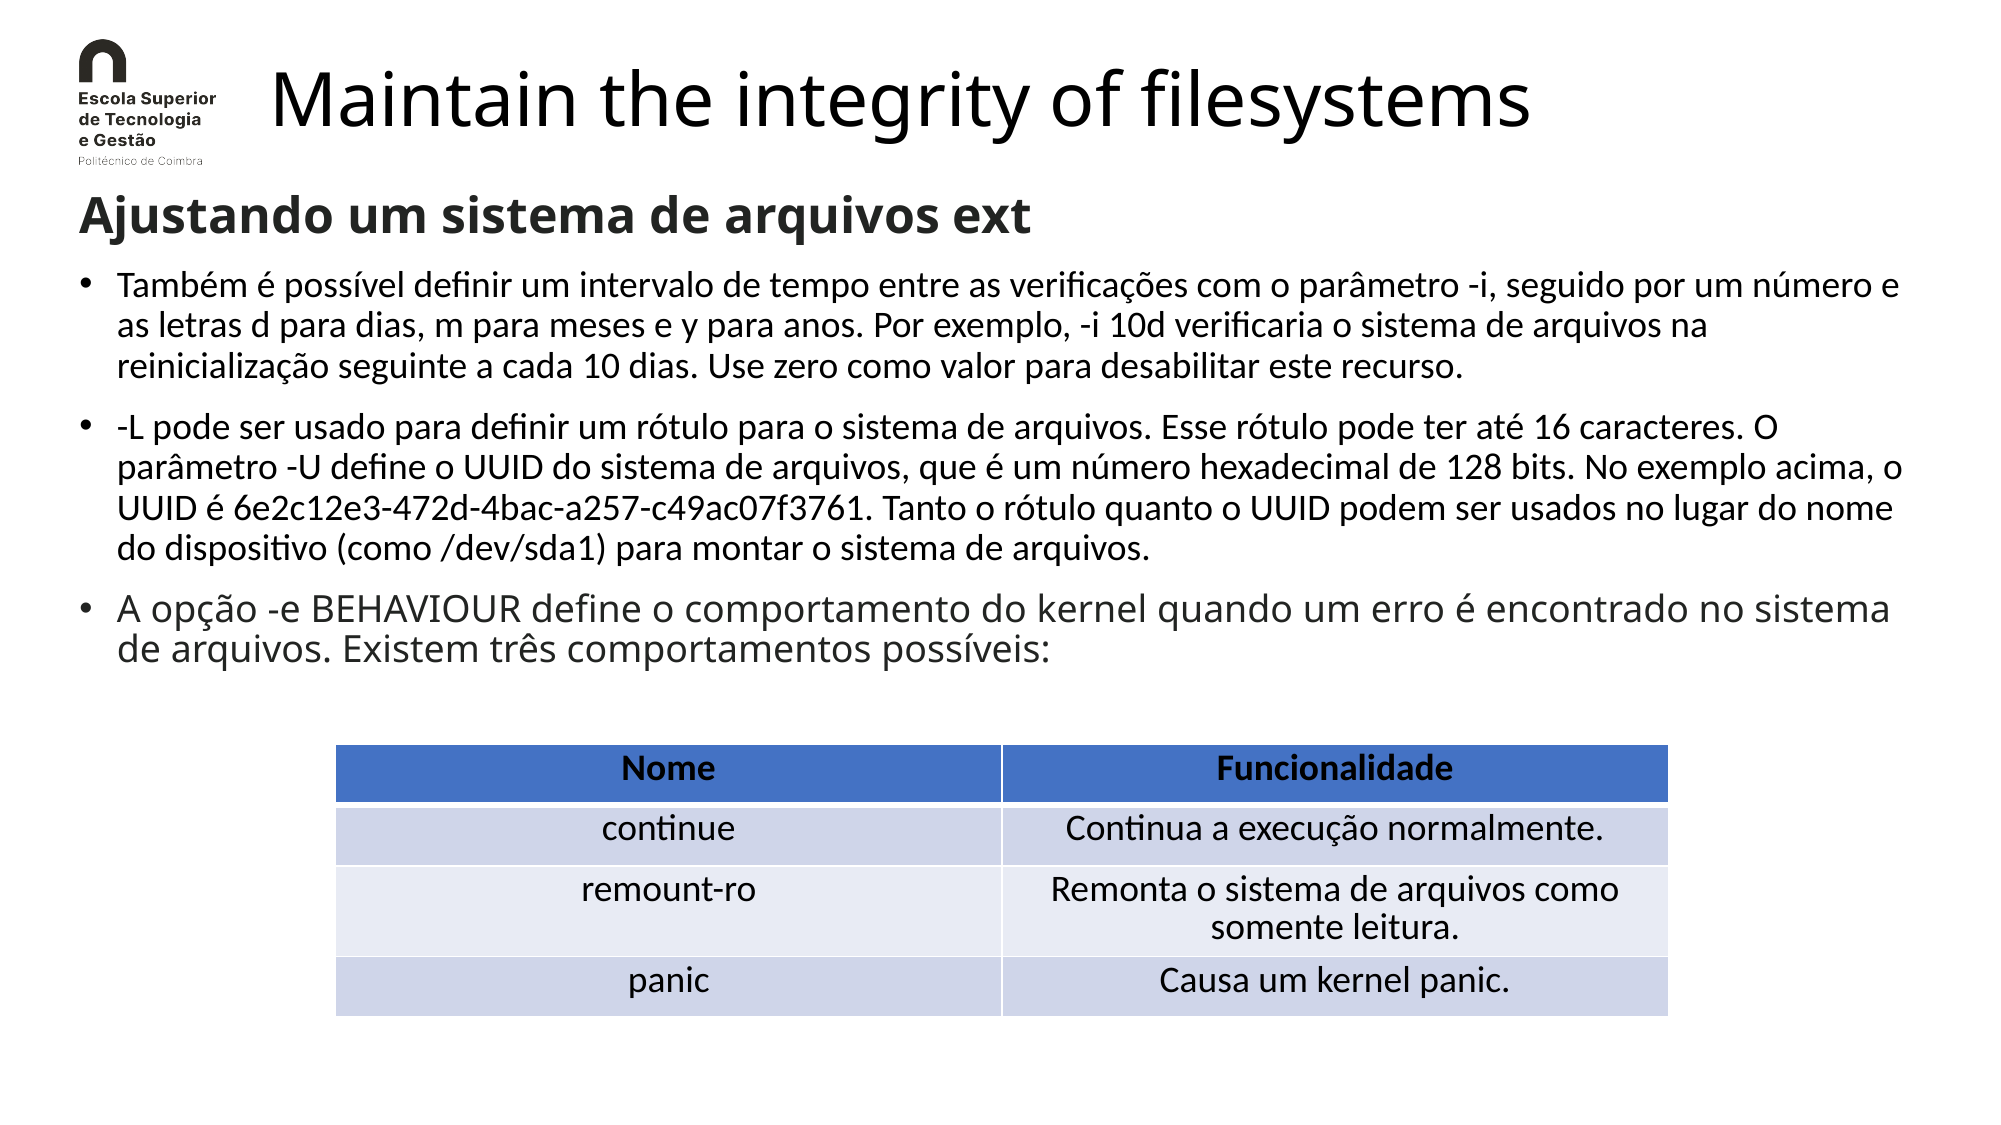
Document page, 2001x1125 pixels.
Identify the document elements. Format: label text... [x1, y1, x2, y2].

table_cell panic [336, 957, 1001, 1016]
list Ajustando um sistema de arquivos ext Também é possível definir um intervalo de tempo entre as verificações com o parâmetro -i, seguido por um número e as letras d para dias, m para meses e y para anos. Por exemplo, -i 10d verificaria o sistema de arquivos na reinicialização seguinte a cada 10 dias. Use zero como valor para desabilitar este recurso. -L pode ser usado para definir um rótulo para o sistema de arquivos. Esse rótulo pode ter até 16 caracteres. O parâmetro -U define o UUID do sistema de arquivos, que é um número hexadecimal de 128 bits. No exemplo acima, o UUID é 6e2c12e3-472d-4bac-a257-c49ac07f3761. Tanto o rótulo quanto o UUID podem ser usados no lugar do nome do dispositivo (como /dev/sda1) para montar o sistema de arquivos. A opção -e BEHAVIOUR define o comportamento do kernel quando um erro é encontrado no sistema de arquivos. Existem três comportamentos possíveis: [64, 182, 1940, 1115]
table_cell remount-ro [336, 867, 1001, 956]
title Maintain the integrity of filesystems [254, 39, 1940, 165]
table_cell continue [336, 808, 1001, 865]
table_header Nome [336, 745, 1001, 802]
table_header Funcionalidade [1003, 745, 1668, 802]
table_cell Causa um kernel panic. [1003, 957, 1668, 1016]
table_cell Remonta o sistema de arquivos como somente leitura. [1003, 867, 1668, 956]
table_cell Continua a execução normalmente. [1003, 808, 1668, 865]
picture [79, 39, 216, 165]
